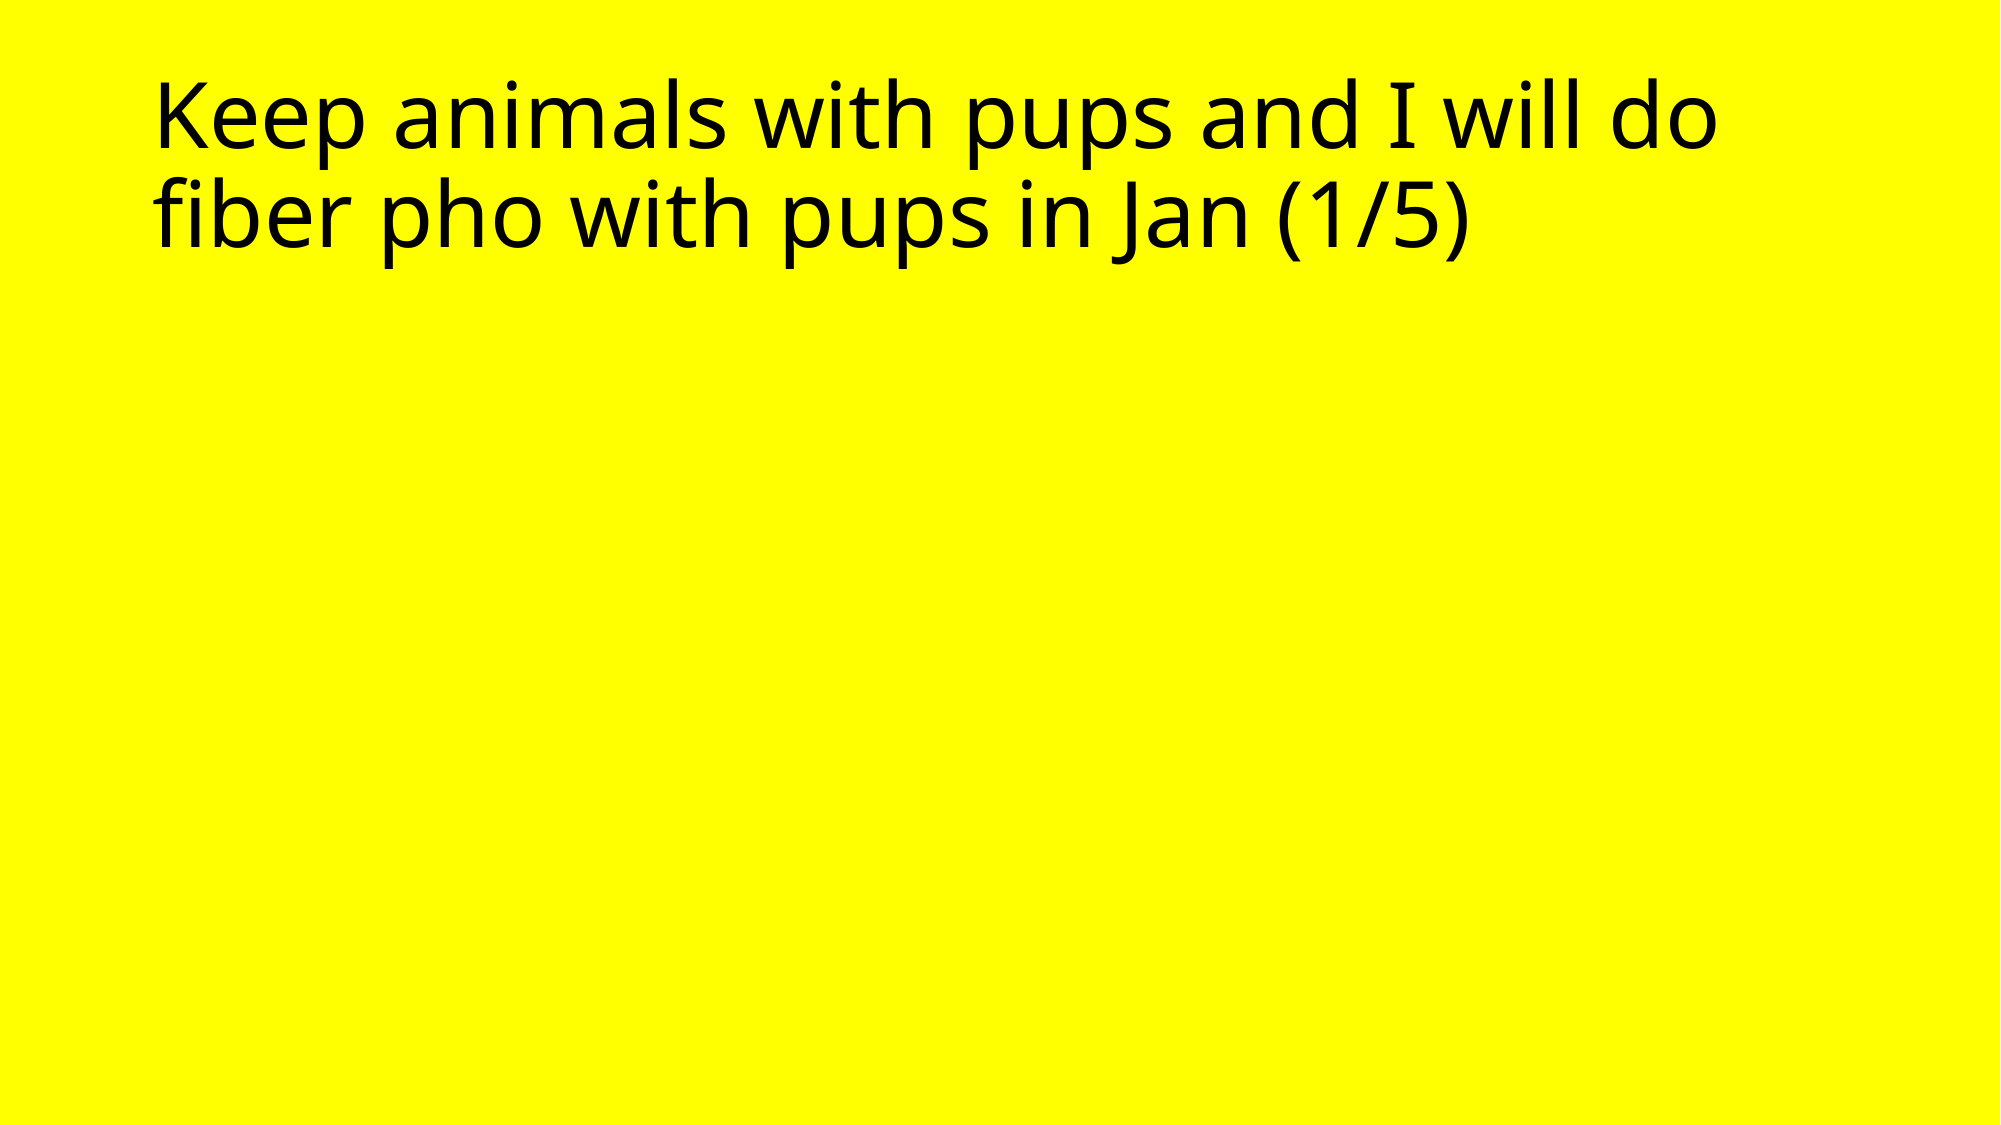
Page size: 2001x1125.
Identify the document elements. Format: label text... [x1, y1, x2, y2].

title Keep animals with pups and I will do fiber pho with pups in Jan (1/5) [137, 59, 1863, 278]
